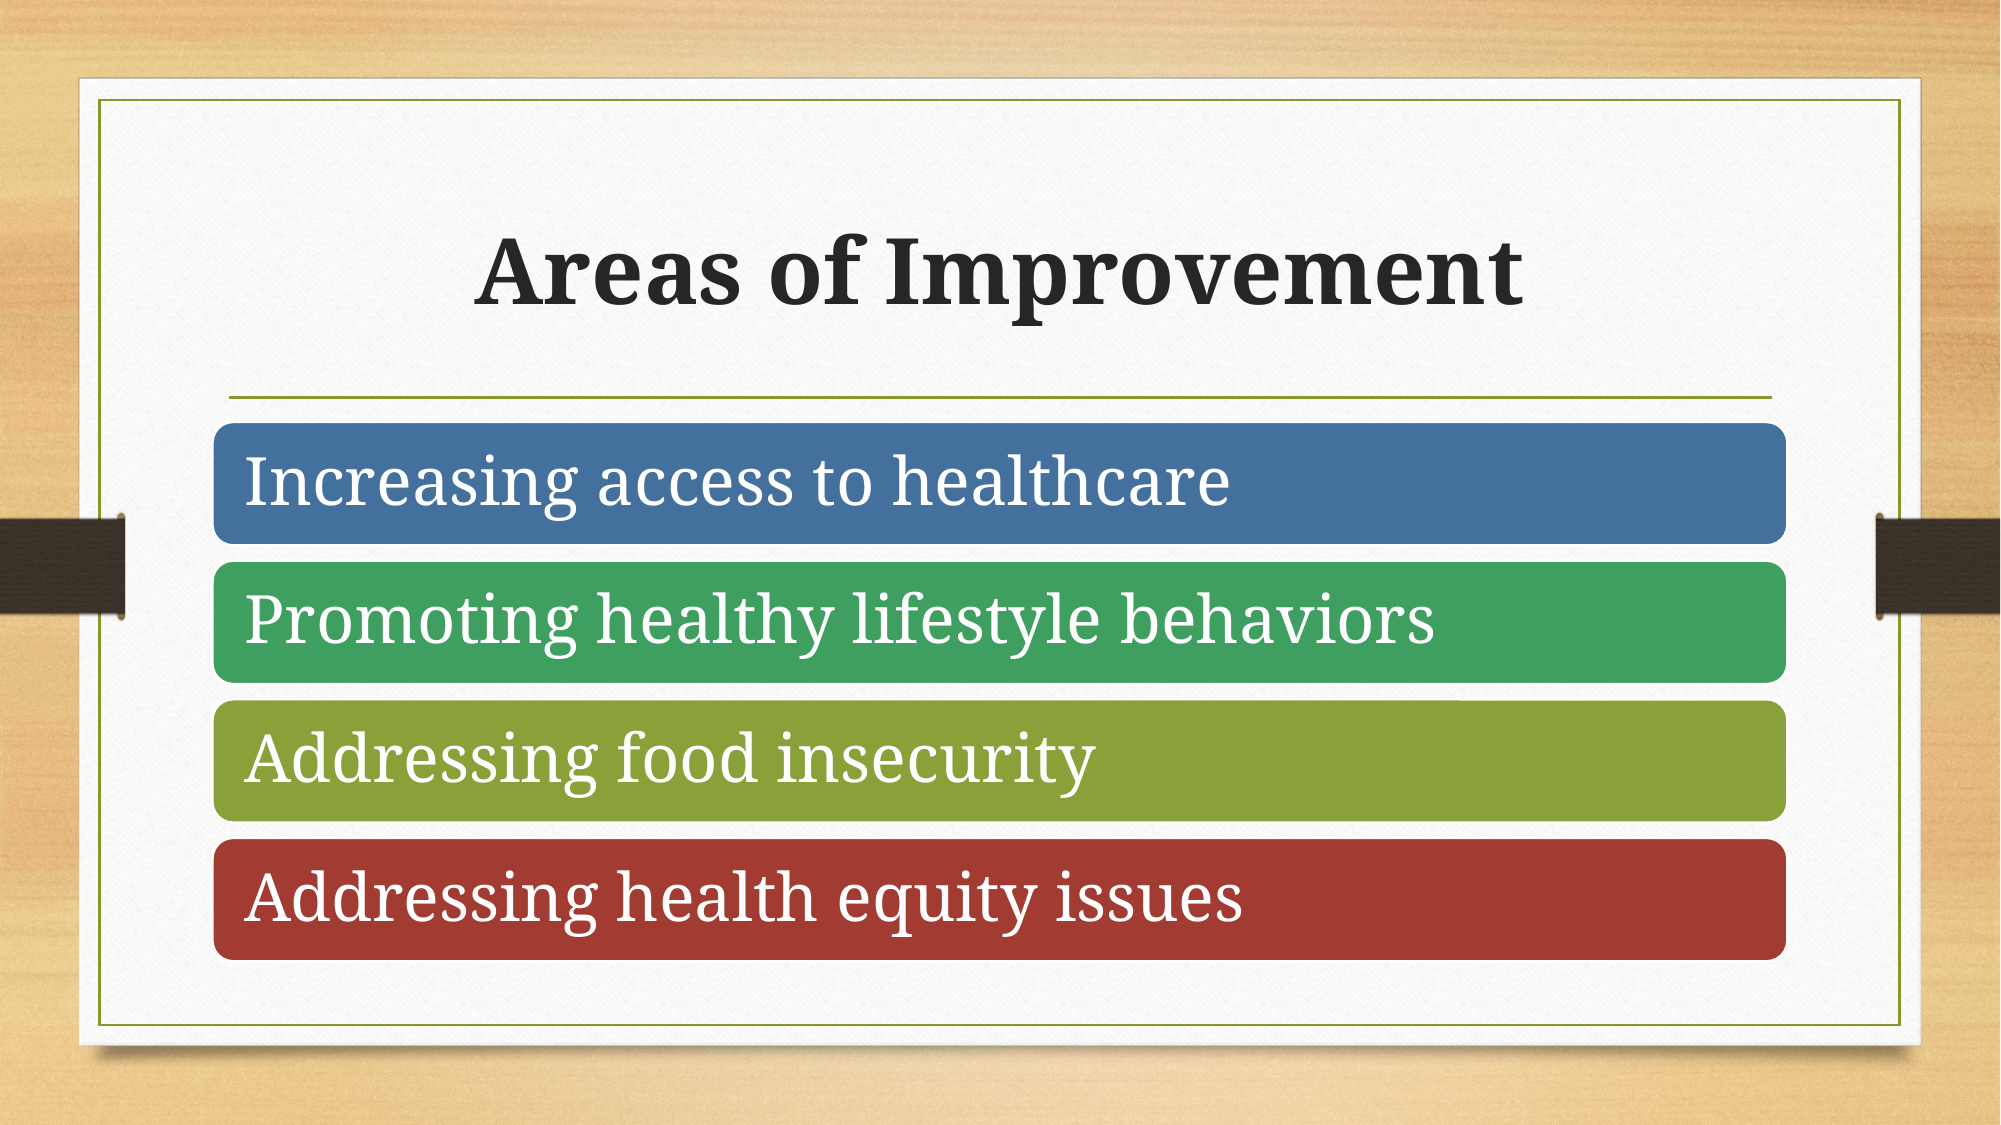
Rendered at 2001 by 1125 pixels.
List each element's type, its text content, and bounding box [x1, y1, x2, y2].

picture [0, 0, 2001, 1125]
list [212, 419, 1788, 965]
title Areas of Improvement [212, 161, 1788, 375]
